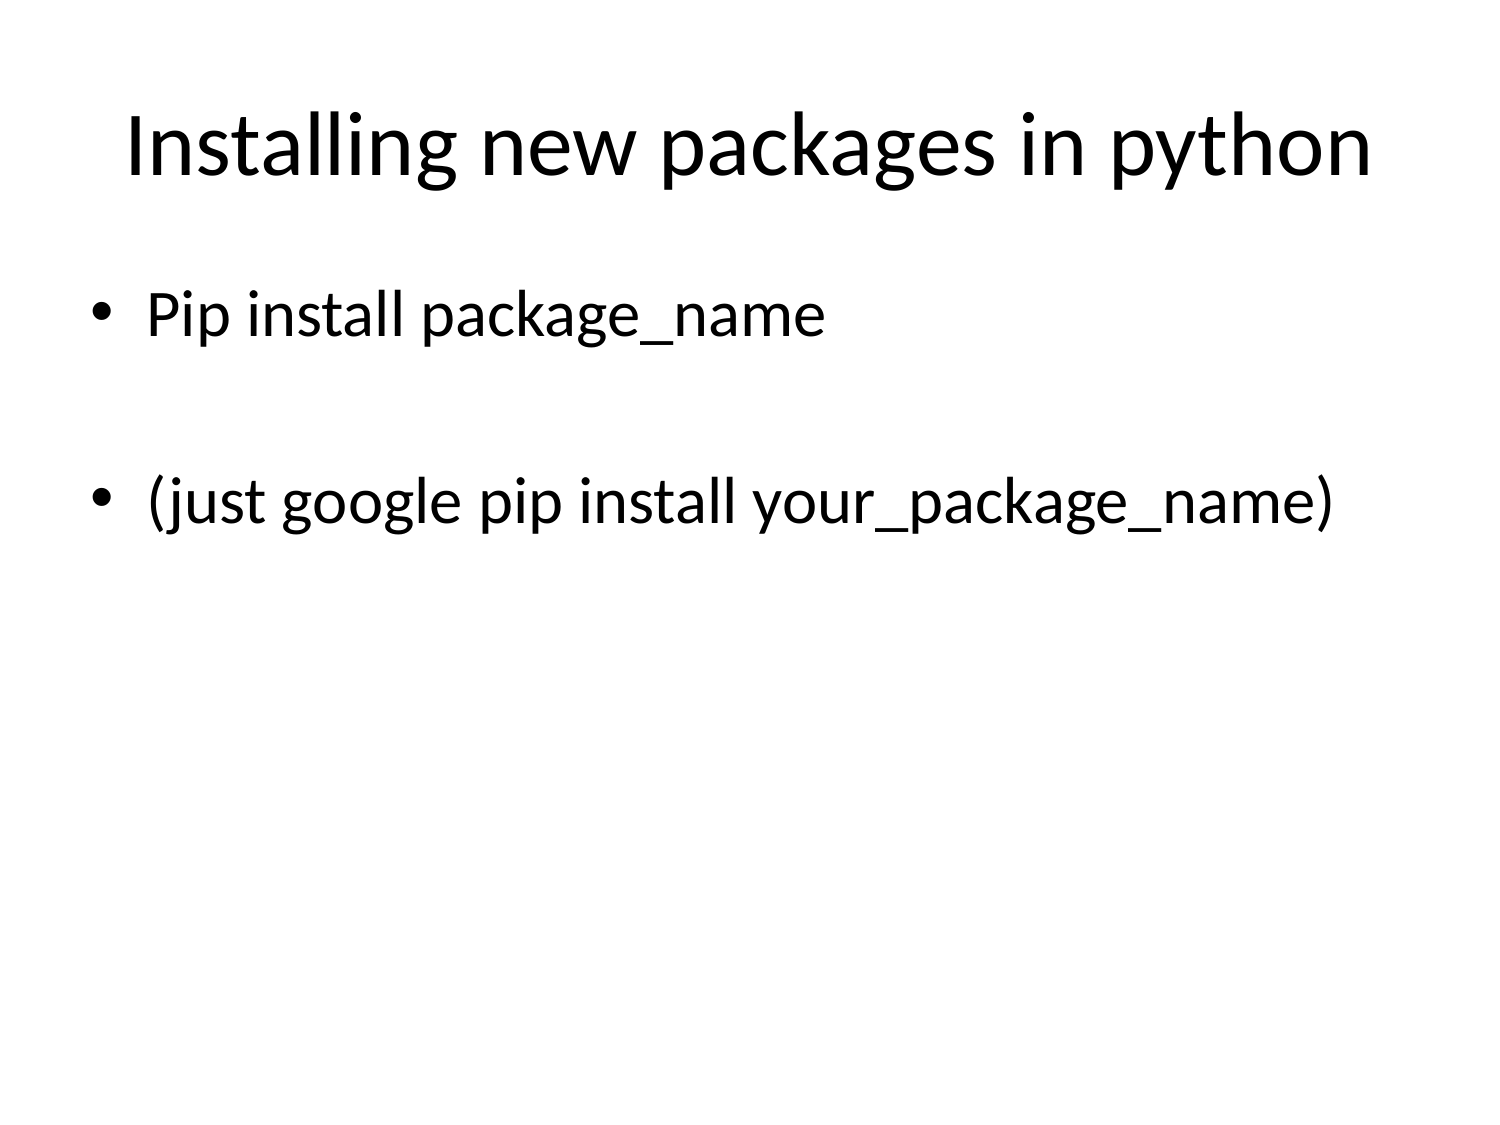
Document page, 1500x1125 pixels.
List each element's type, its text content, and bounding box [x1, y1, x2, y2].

title Installing new packages in python [75, 45, 1425, 233]
list Pip install package_name (just google pip install your_package_name) [75, 262, 1425, 1005]
